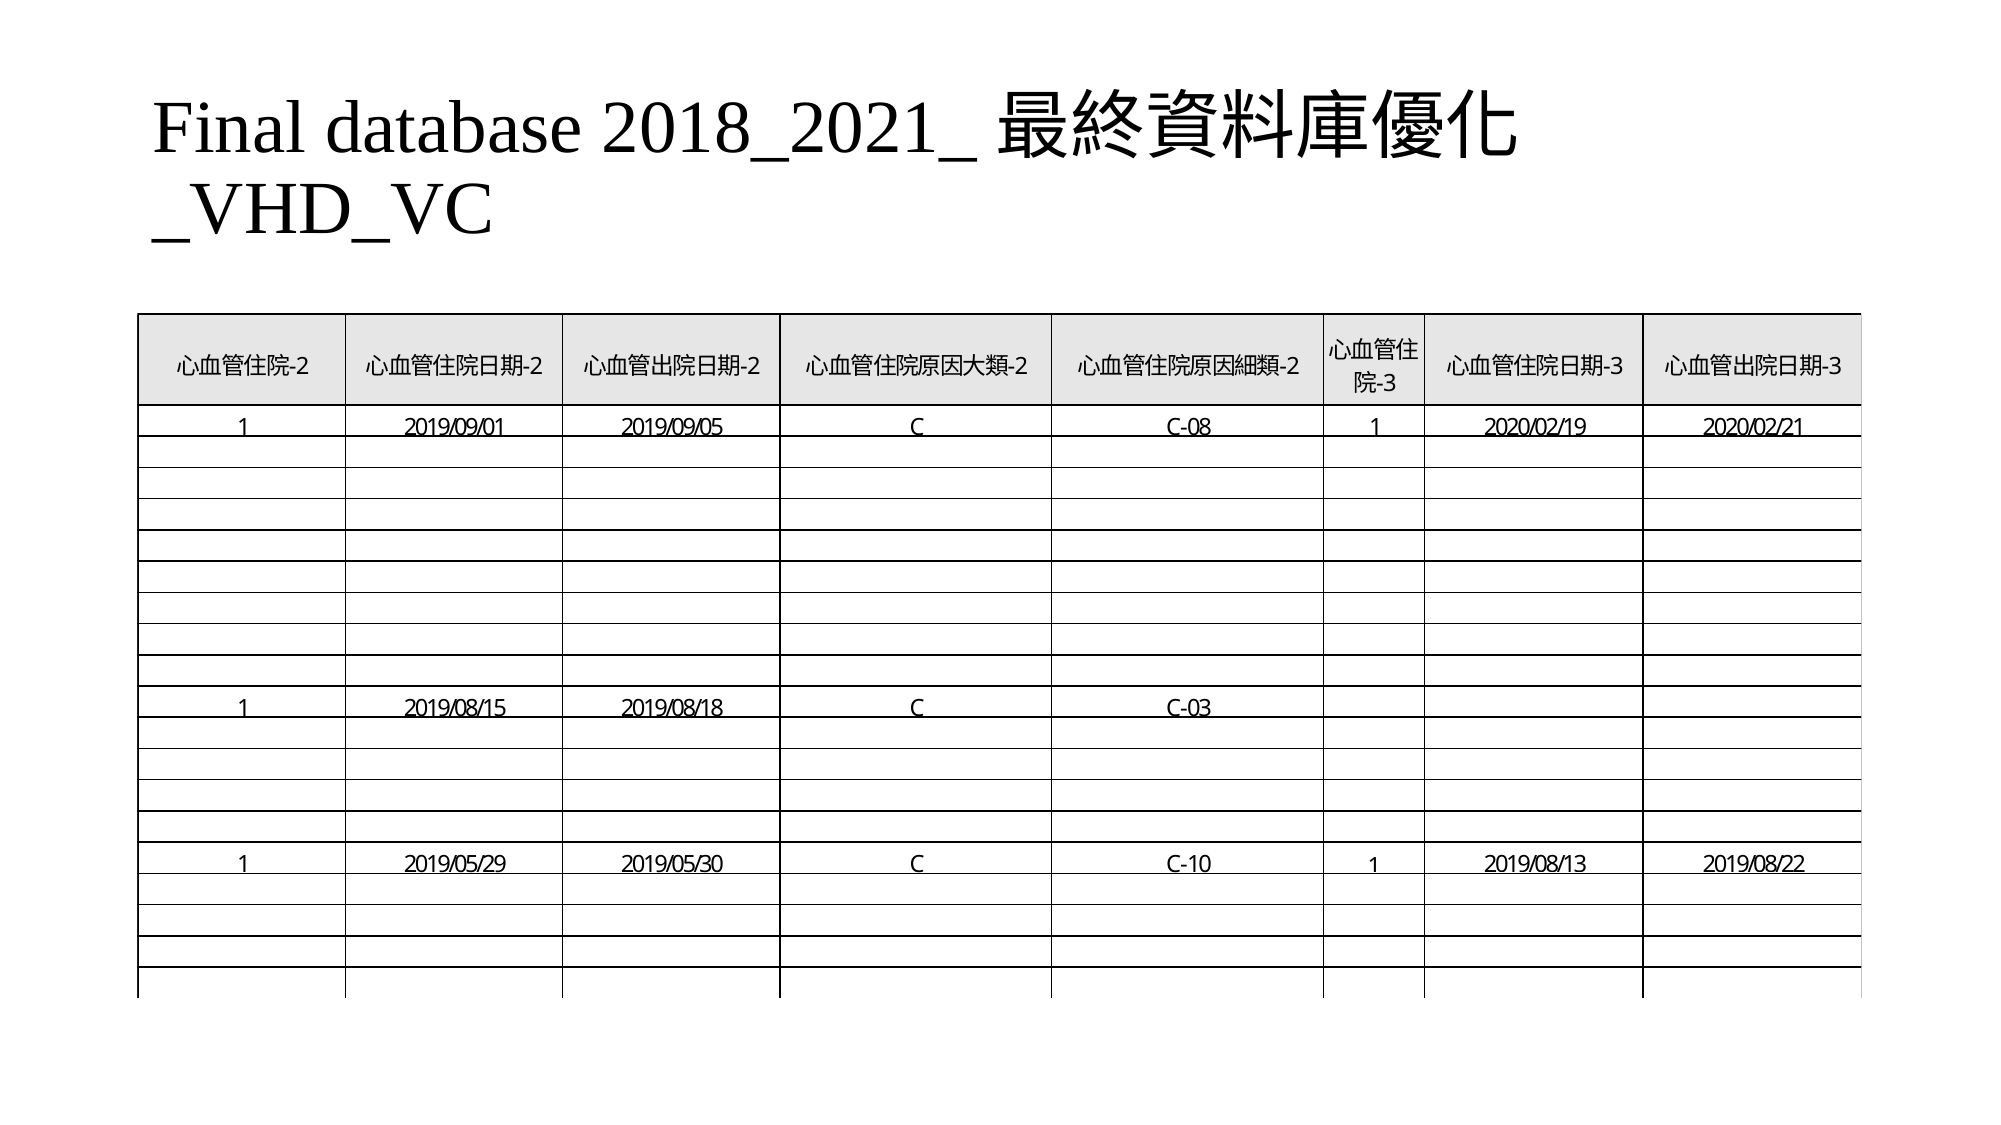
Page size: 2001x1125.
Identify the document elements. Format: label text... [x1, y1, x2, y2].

title Final database 2018_2021_最終資料庫優化_VHD_VC [137, 59, 1863, 278]
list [137, 313, 1863, 1000]
